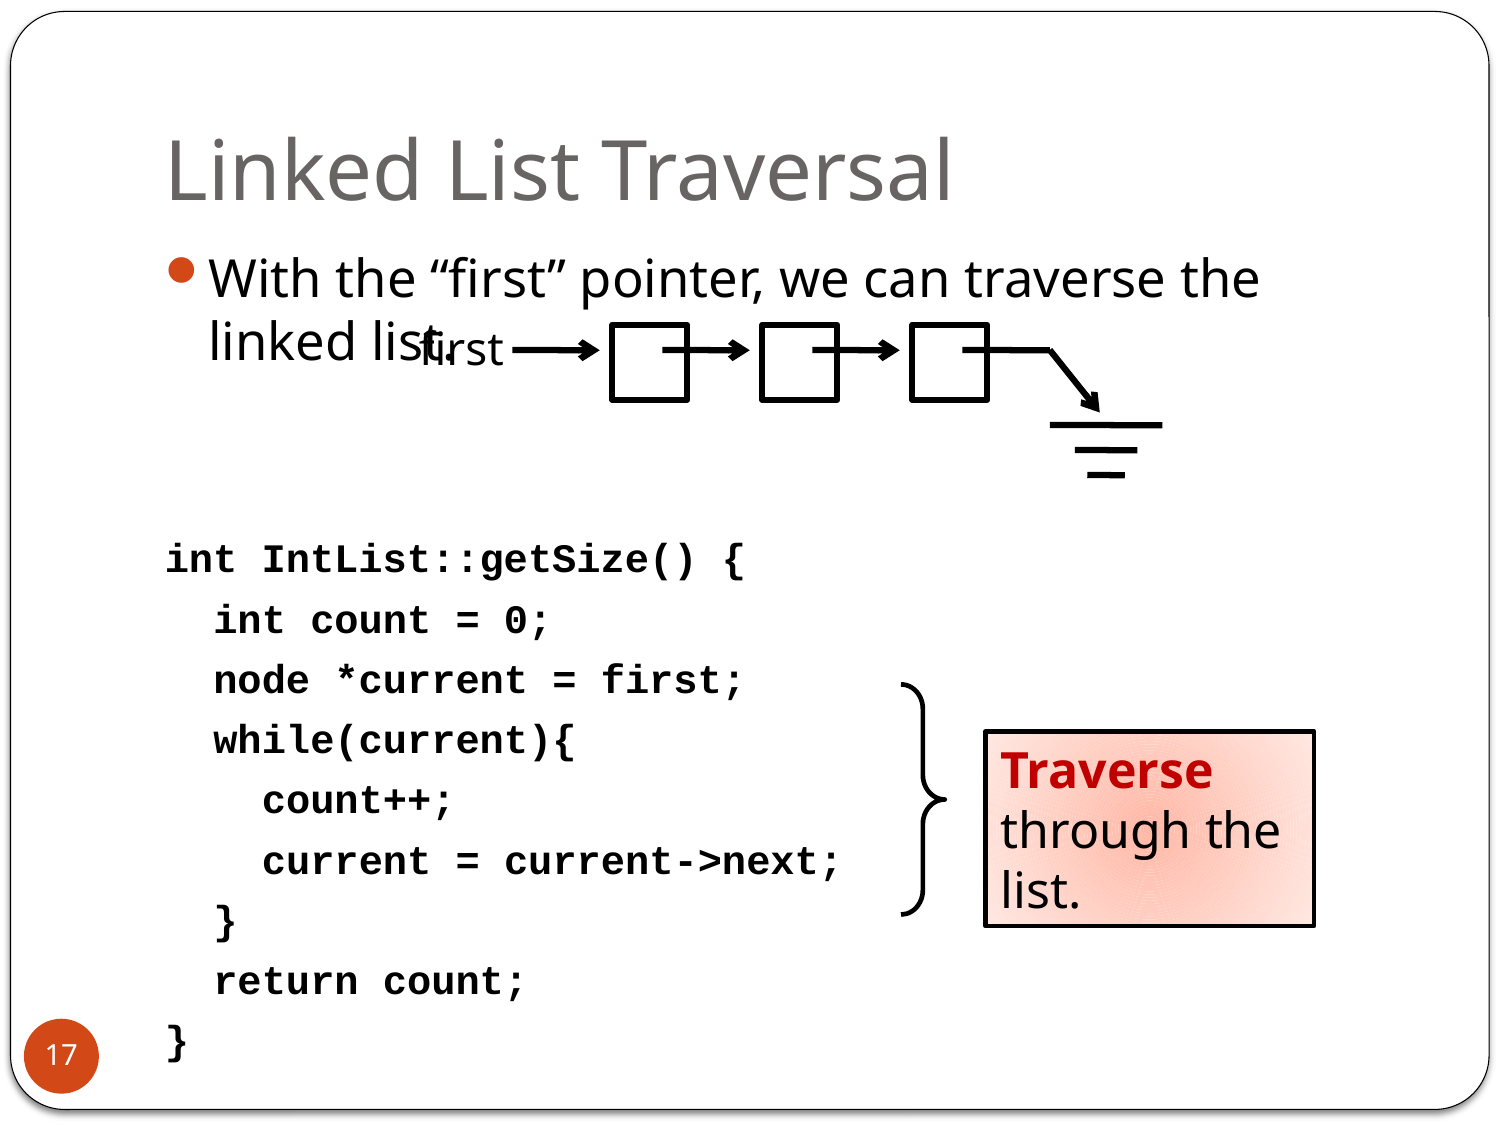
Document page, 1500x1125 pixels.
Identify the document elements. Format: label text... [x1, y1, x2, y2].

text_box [412, 312, 1163, 476]
list With the “first” pointer, we can traverse the linked list. int IntList::getSize() { int count = 0; node *current = first; while(current){ count++; current = current->next; } return count; } [150, 237, 1425, 1075]
slide_number 17 [23, 1018, 99, 1094]
title Linked List Traversal [150, 45, 1425, 233]
text_box Traverse through the list. [985, 731, 1314, 927]
text_box [900, 683, 946, 916]
